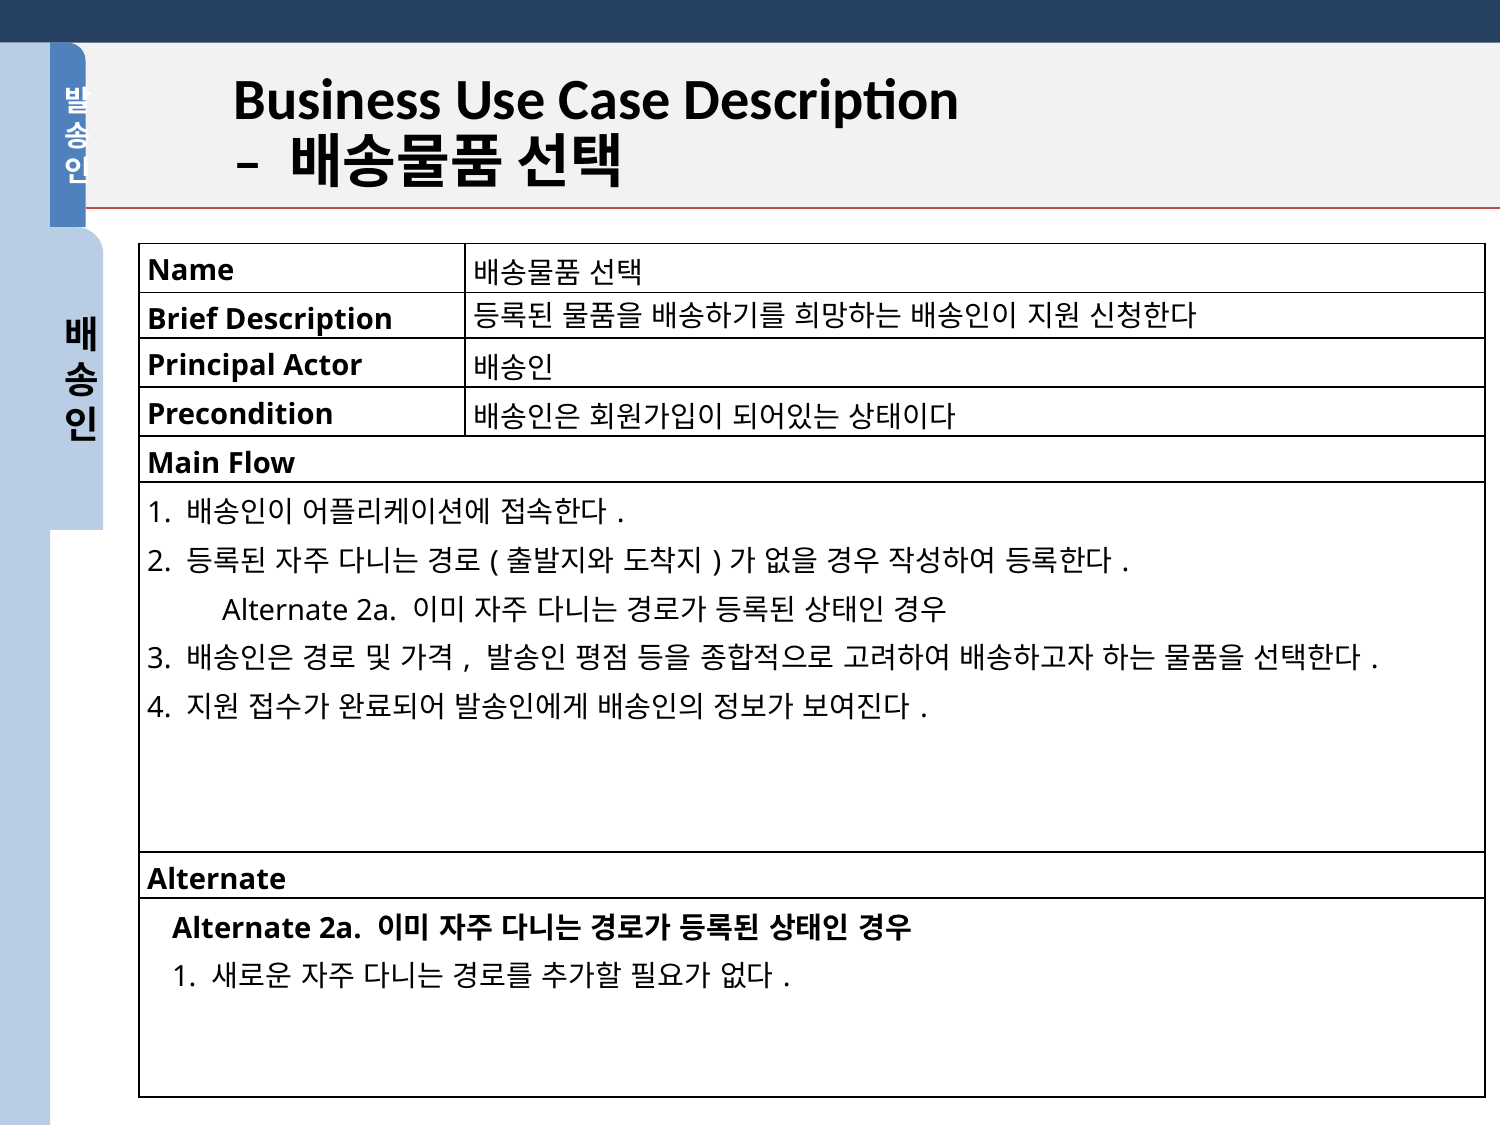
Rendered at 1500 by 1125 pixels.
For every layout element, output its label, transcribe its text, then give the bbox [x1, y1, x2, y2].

text_box Business Use Case Description – 배송물품 선택 [218, 68, 1231, 197]
table_cell Precondition [140, 388, 464, 435]
table_cell 배송인은 회원가입이 되어있는 상태이다 [466, 388, 1484, 435]
table_header Name [140, 244, 464, 292]
table_cell 1. 배송인이 어플리케이션에 접속한다. 2. 등록된 자주 다니는 경로(출발지와 도착지)가 없을 경우 작성하여 등록한다. Alternate 2a. 이미 자주 다니는 경로가 등록된 상태인 경우 3. 배송인은 경로 및 가격, 발송인 평점 등을 종합적으로 고려하여 배송하고자 하는 물품을 선택한다. 4. 지원 접수가 완료되어 발송인에게 배송인의 정보가 보여진다. [140, 483, 1484, 851]
text_box [0, 0, 1500, 45]
table_cell Alternate 2a. 이미 자주 다니는 경로가 등록된 상태인 경우 1. 새로운 자주 다니는 경로를 추가할 필요가 없다. [140, 899, 1484, 1096]
text_box [82, 45, 1500, 207]
table_cell Main Flow [140, 437, 1484, 481]
table_cell 등록된 물품을 배송하기를 희망하는 배송인이 지원 신청한다 [466, 293, 1484, 337]
text_box 발송인 [47, 40, 88, 227]
table_header 배송물품 선택 [466, 244, 1484, 292]
table_cell Brief Description [140, 293, 464, 337]
text_box 배송인 [47, 225, 106, 532]
table_cell Alternate [140, 853, 1484, 897]
text_box [0, 41, 52, 1125]
table_cell 배송인 [466, 339, 1484, 386]
table_cell Principal Actor [140, 339, 464, 386]
